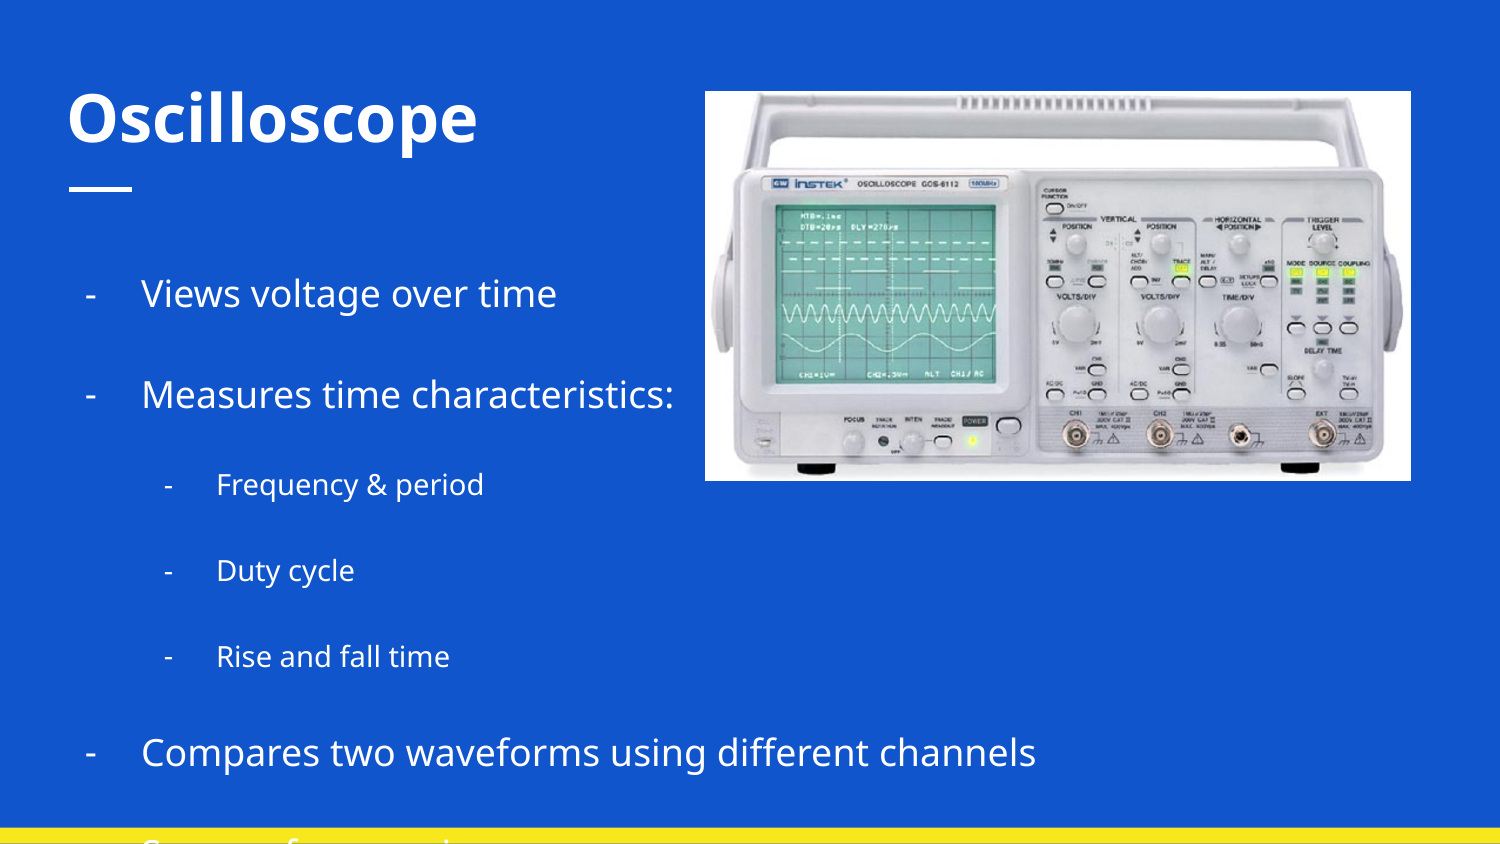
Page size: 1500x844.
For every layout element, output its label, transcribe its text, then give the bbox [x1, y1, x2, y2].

list Views voltage over time Measures time characteristics: Frequency & period Duty cycle Rise and fall time Compares two waveforms using different channels Sweeps frequencies [51, 232, 1449, 750]
picture [705, 91, 1411, 481]
title Oscilloscope [51, 61, 1449, 167]
